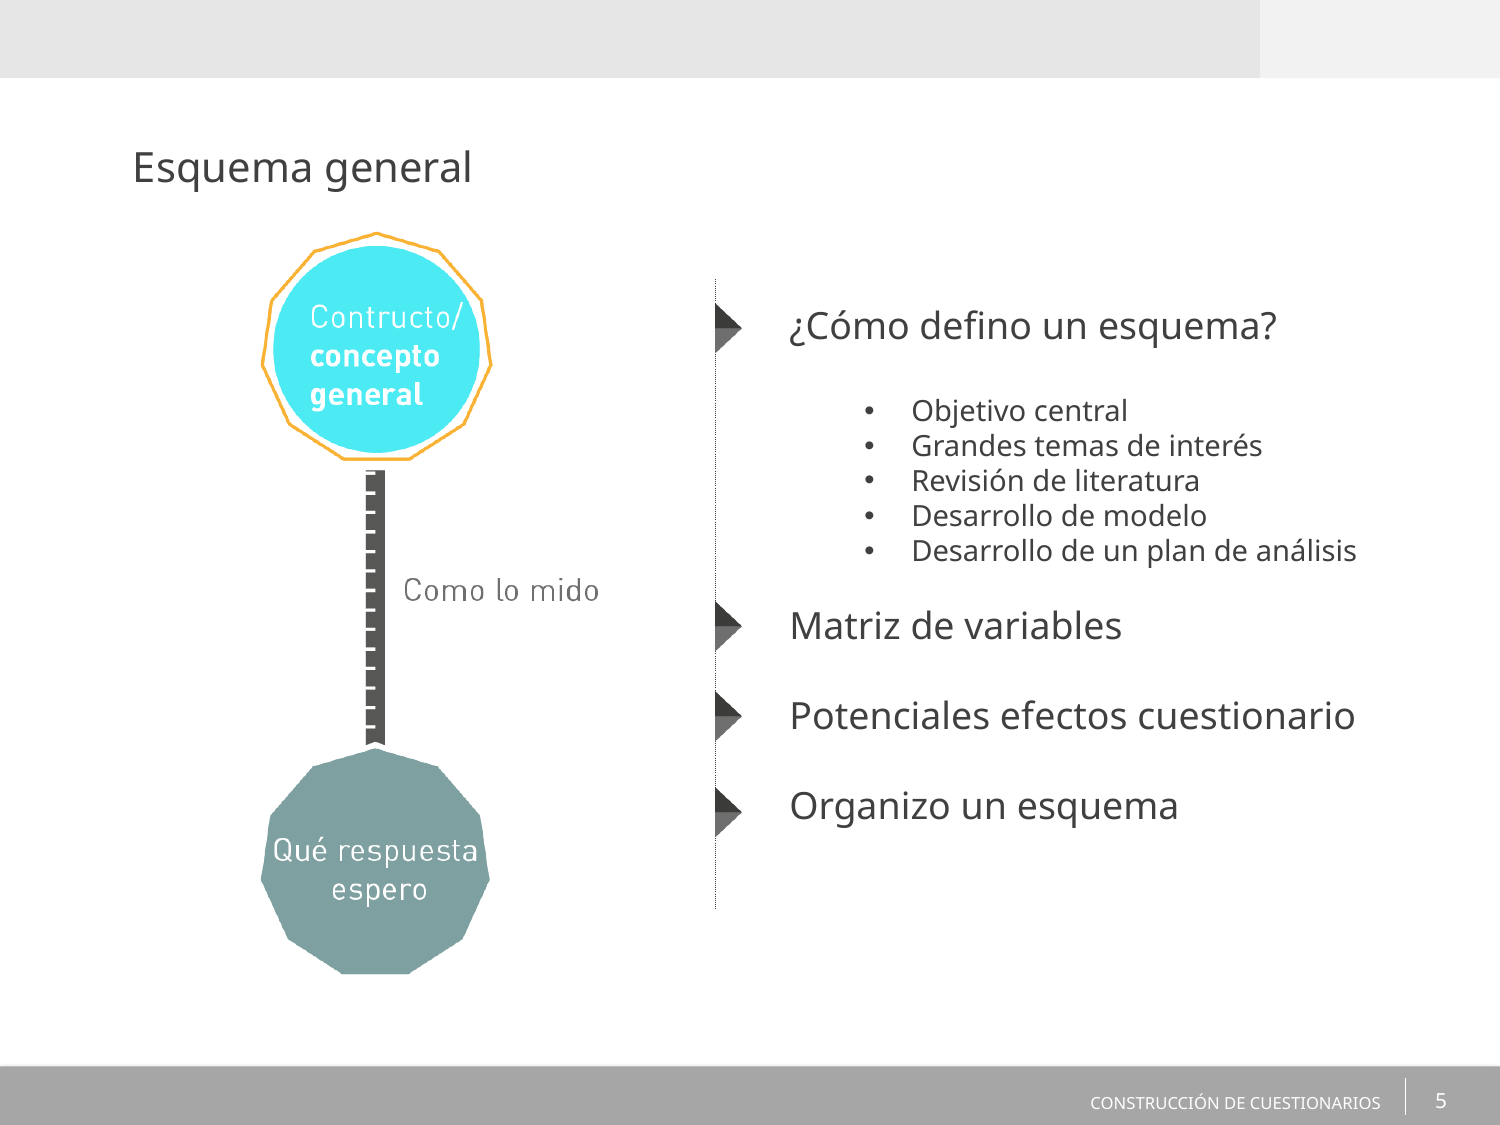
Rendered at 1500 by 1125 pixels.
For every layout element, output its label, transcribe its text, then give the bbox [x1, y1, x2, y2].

text_box Esquema general [118, 128, 716, 199]
text_box ¿Cómo defino un esquema? Objetivo central Grandes temas de interés Revisión de literatura Desarrollo de modelo Desarrollo de un plan de análisis Matriz de variables Potenciales efectos cuestionario Organizo un esquema [774, 295, 1383, 950]
picture [715, 302, 743, 353]
picture [715, 600, 743, 651]
picture [233, 207, 627, 995]
picture [715, 787, 743, 838]
picture [715, 691, 743, 741]
